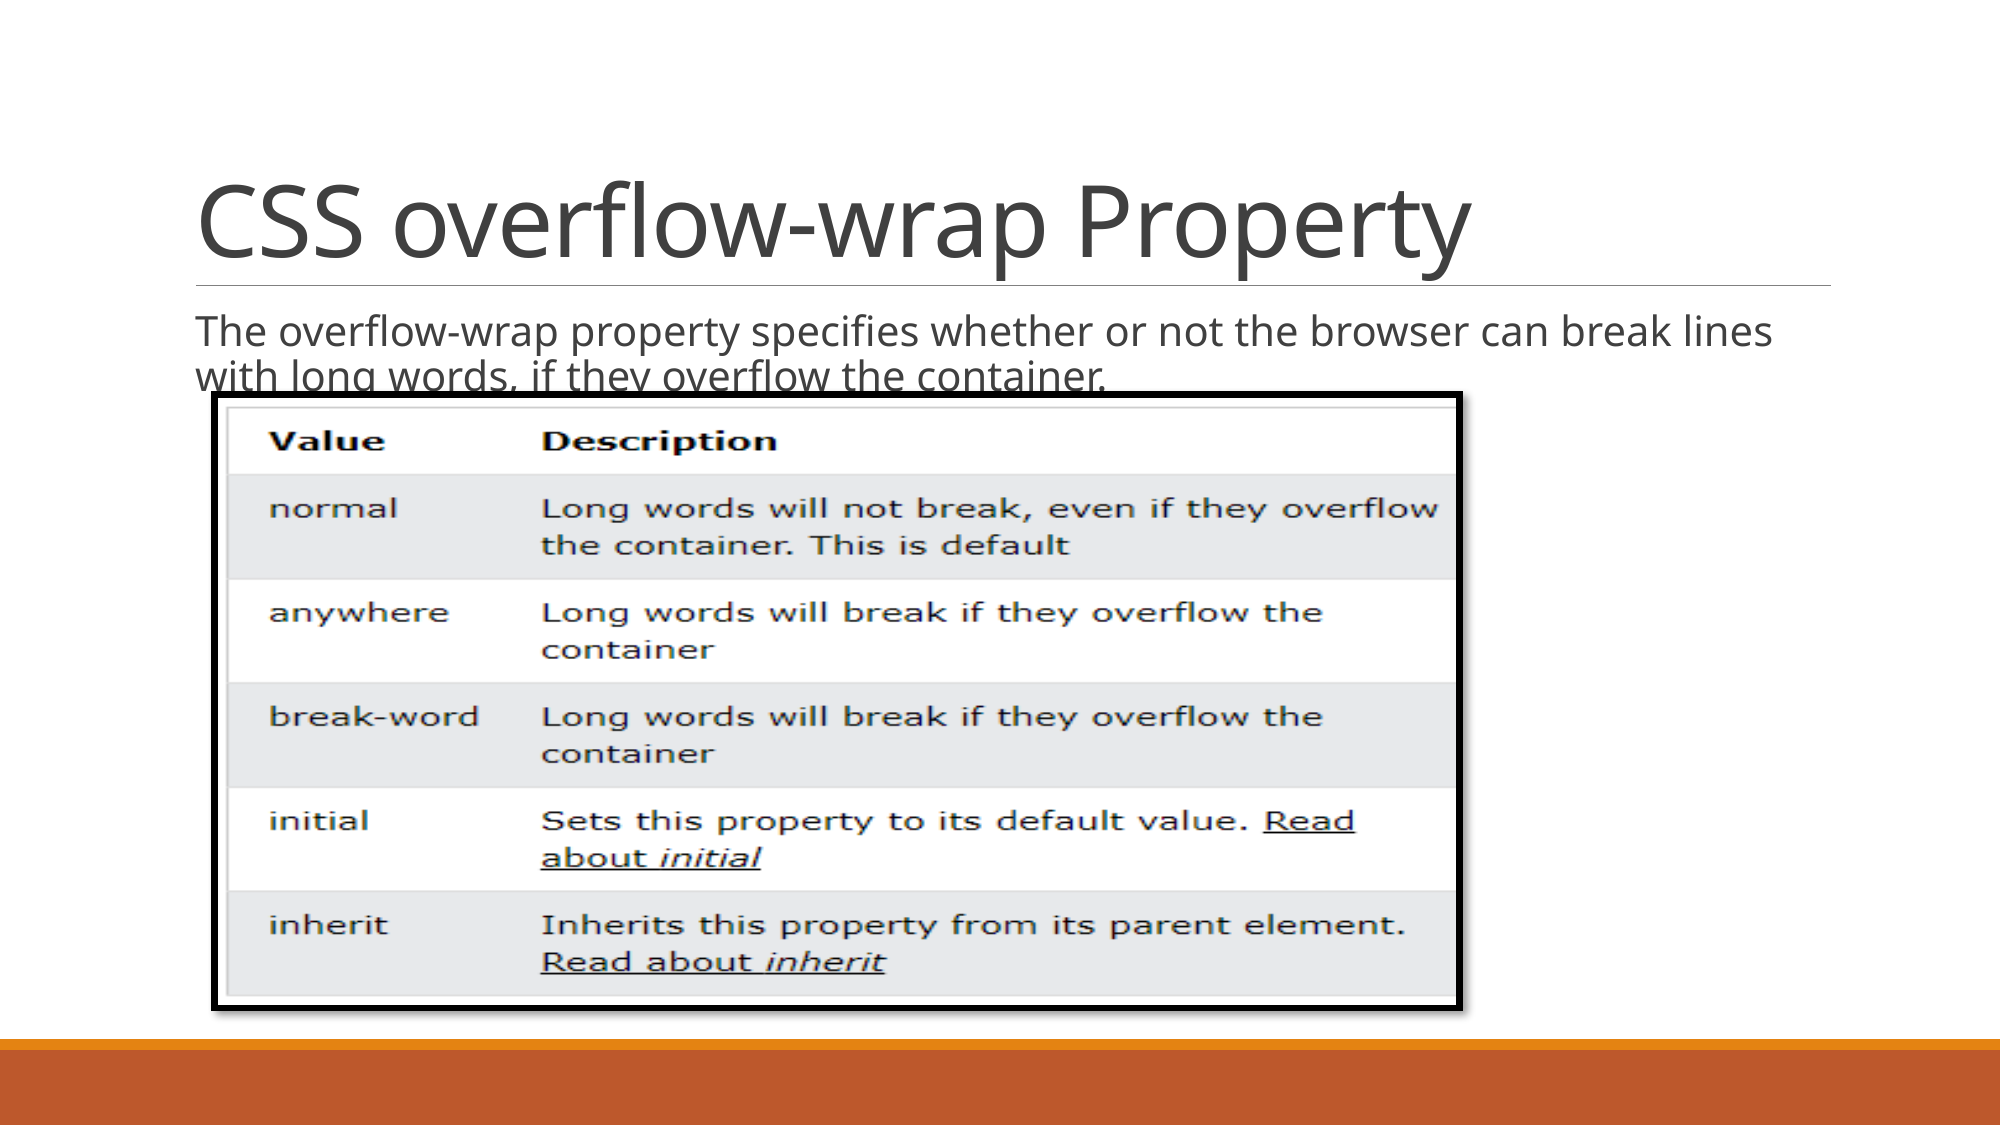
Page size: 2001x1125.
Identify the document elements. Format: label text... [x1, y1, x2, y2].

list The overflow-wrap property specifies whether or not the browser can break lines with long words, if they overflow the container. [180, 302, 1830, 963]
picture [216, 396, 1457, 1006]
title CSS overflow-wrap Property [180, 47, 1830, 285]
